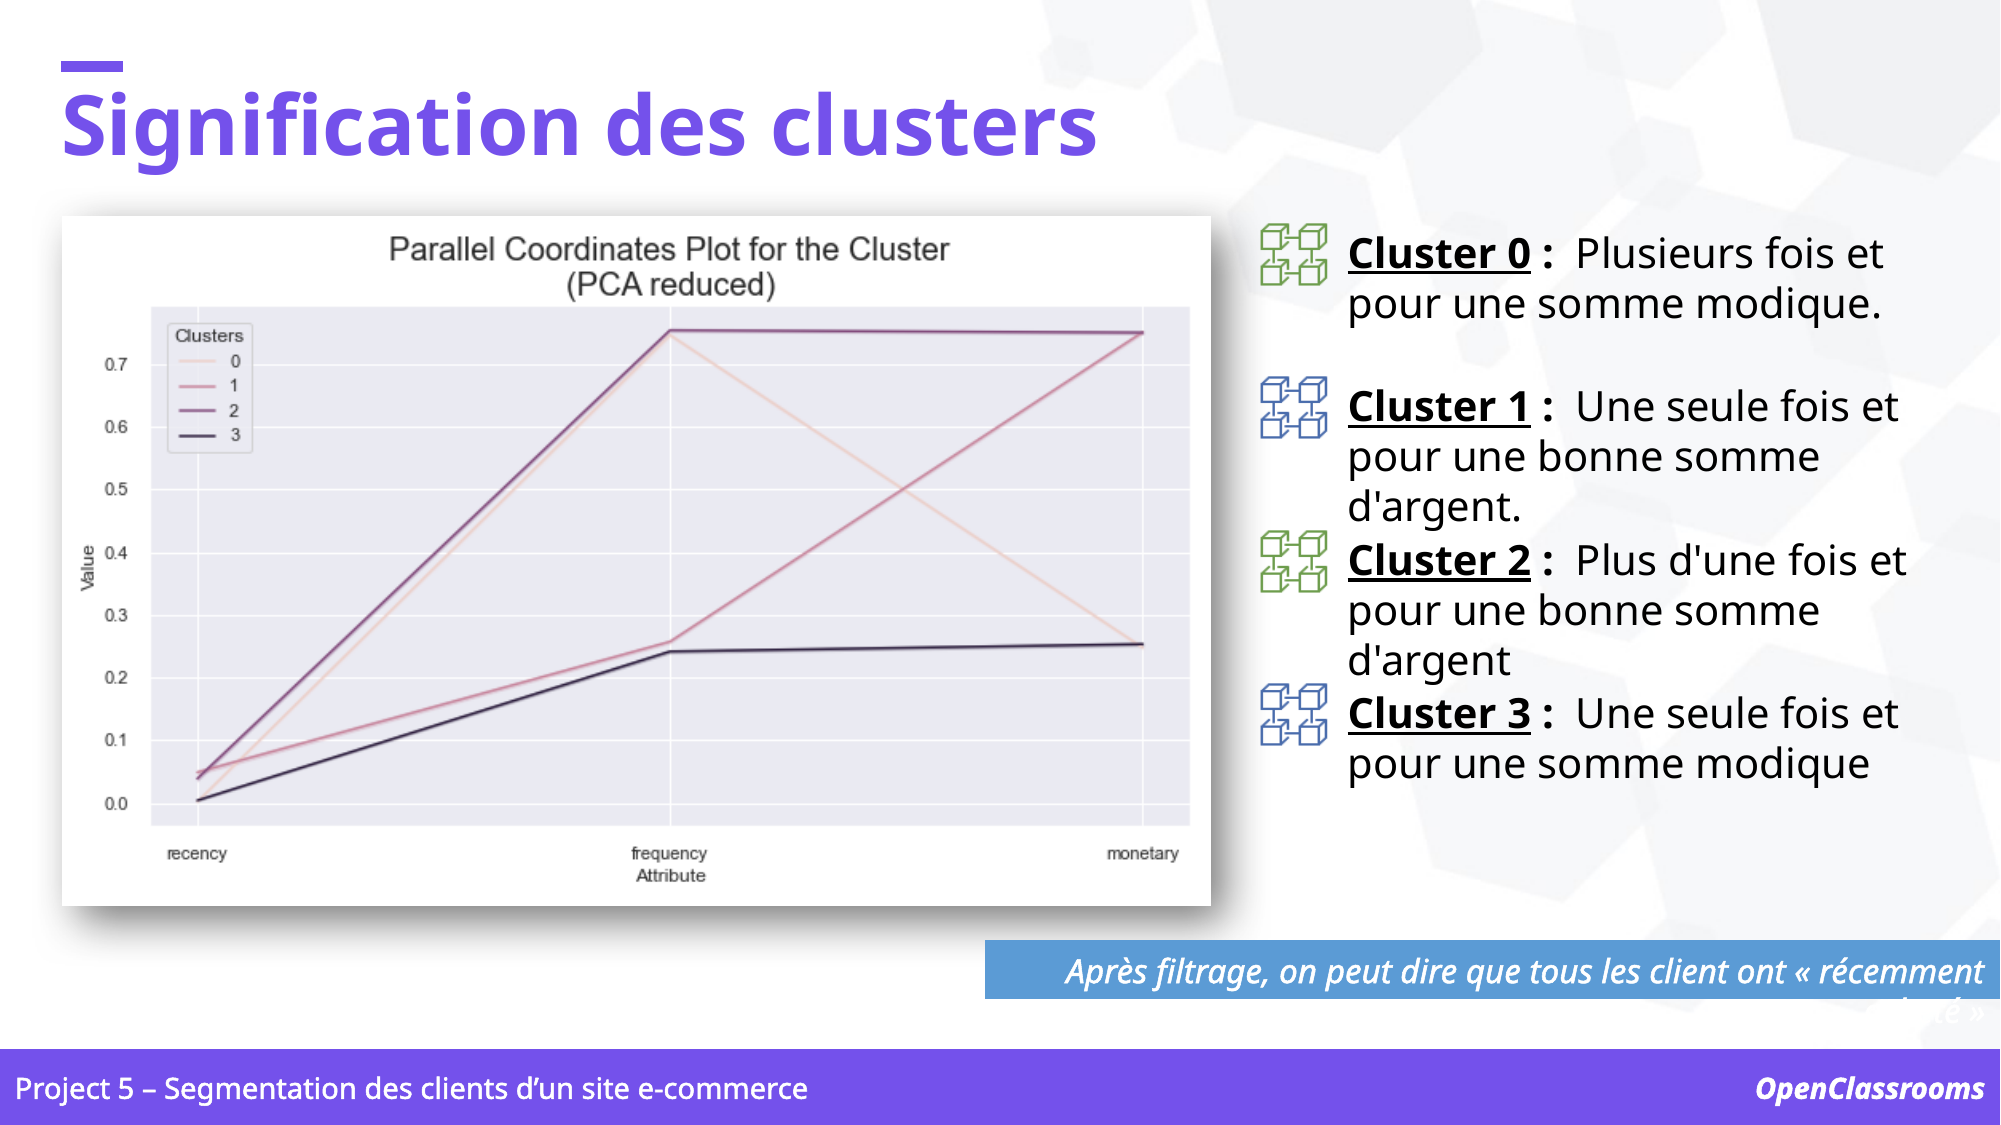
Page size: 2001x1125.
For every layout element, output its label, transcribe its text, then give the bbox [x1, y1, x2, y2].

text_box [0, 1049, 2000, 1125]
text_box Cluster 2 : Plus d'une fois et pour une bonne somme d'argent [1332, 526, 1938, 679]
text_box Project 5 – Segmentation des clients d’un site e-commerce [0, 1062, 1474, 1112]
picture [0, 0, 2001, 1125]
text_box Cluster 1 : Une seule fois et pour une bonne somme d'argent. [1332, 372, 1938, 526]
text_box Signification des clusters [45, 70, 1572, 185]
text_box Cluster 0 : Plusieurs fois et pour une somme modique. [1332, 219, 1938, 334]
text_box OpenClassrooms [1729, 1062, 2000, 1112]
text_box Après filtrage, on peut dire que tous les client ont « récemment acheté » [985, 942, 2000, 1037]
text_box [61, 61, 123, 72]
text_box Cluster 3 : Une seule fois et pour une somme modique [1332, 679, 1938, 795]
